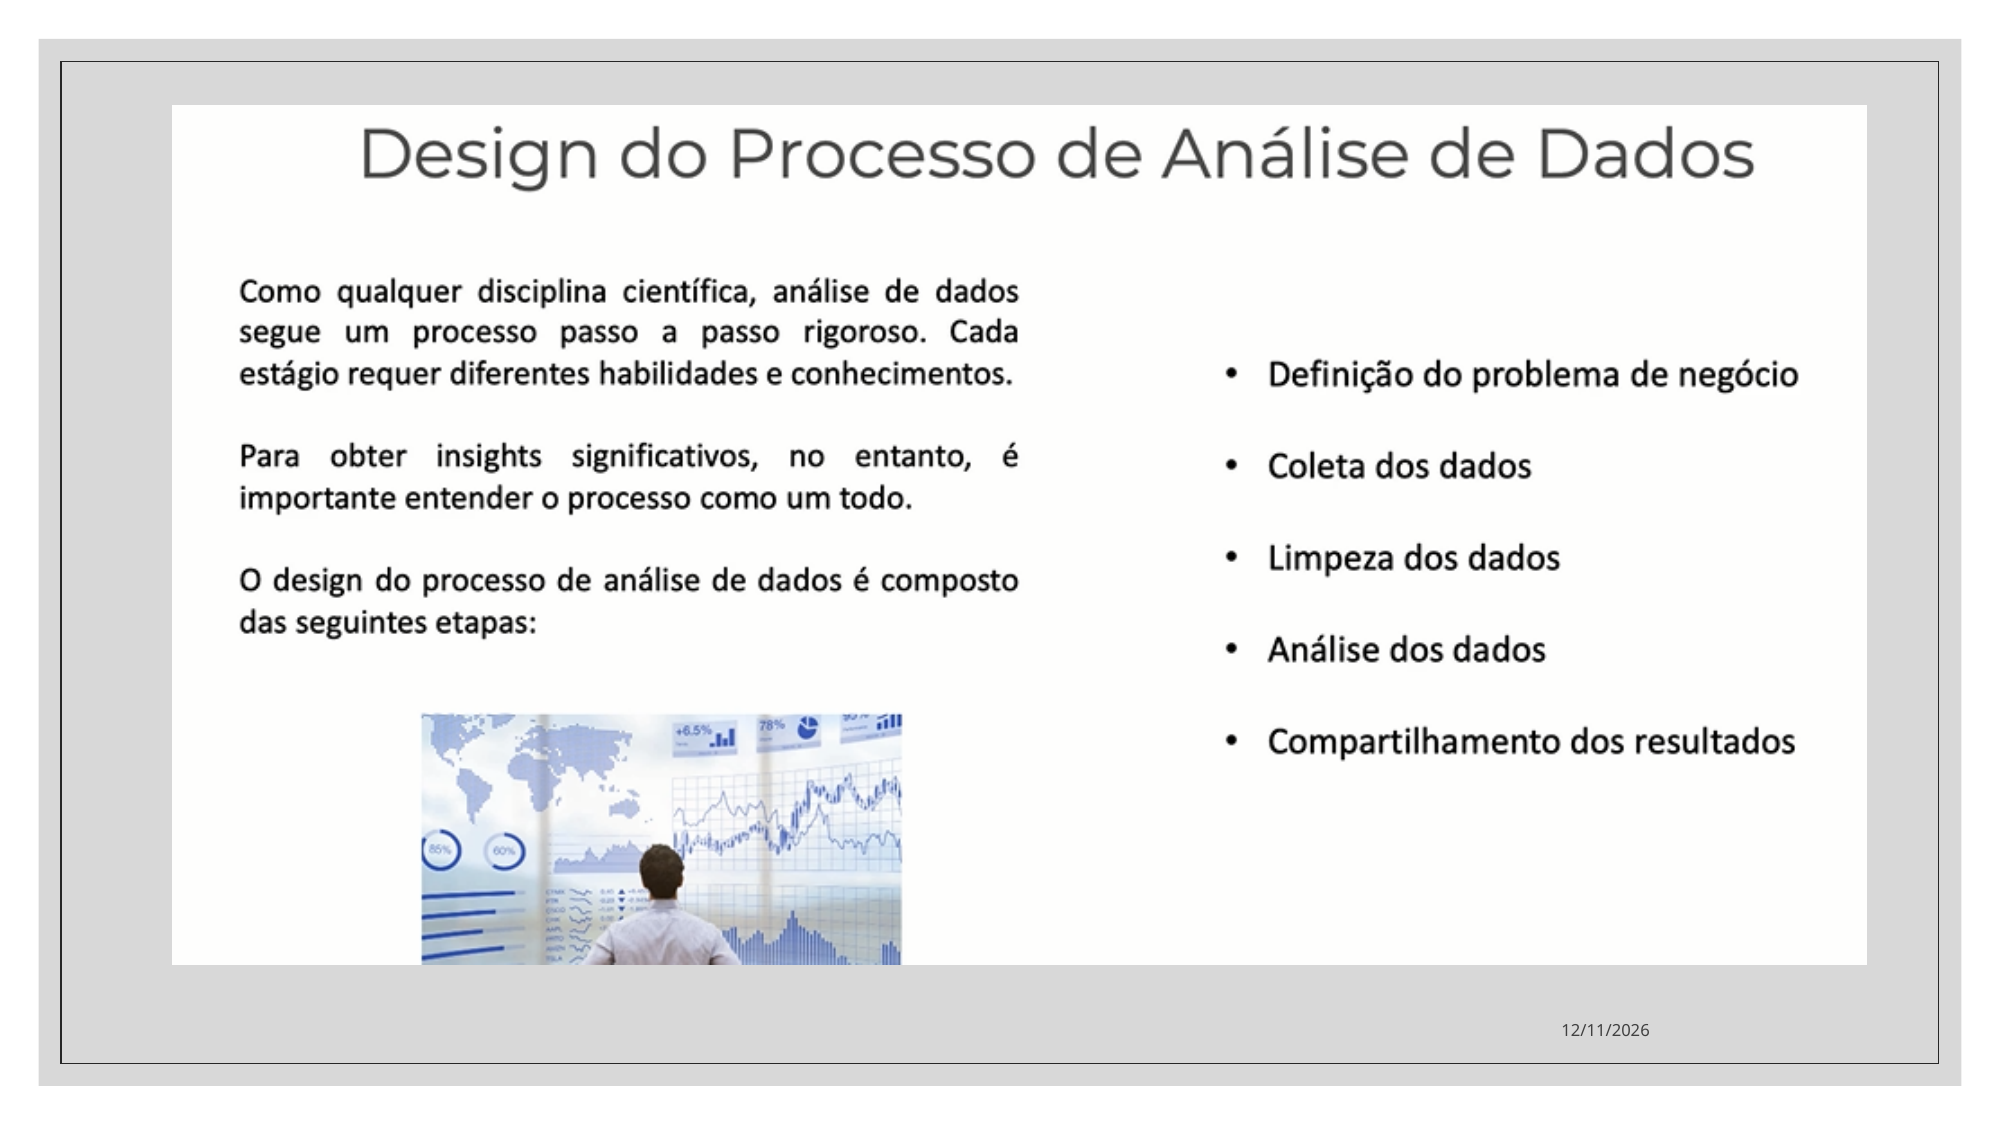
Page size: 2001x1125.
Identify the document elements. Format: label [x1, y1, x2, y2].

slide_number [1190, 990, 1665, 1050]
list [172, 105, 1867, 965]
